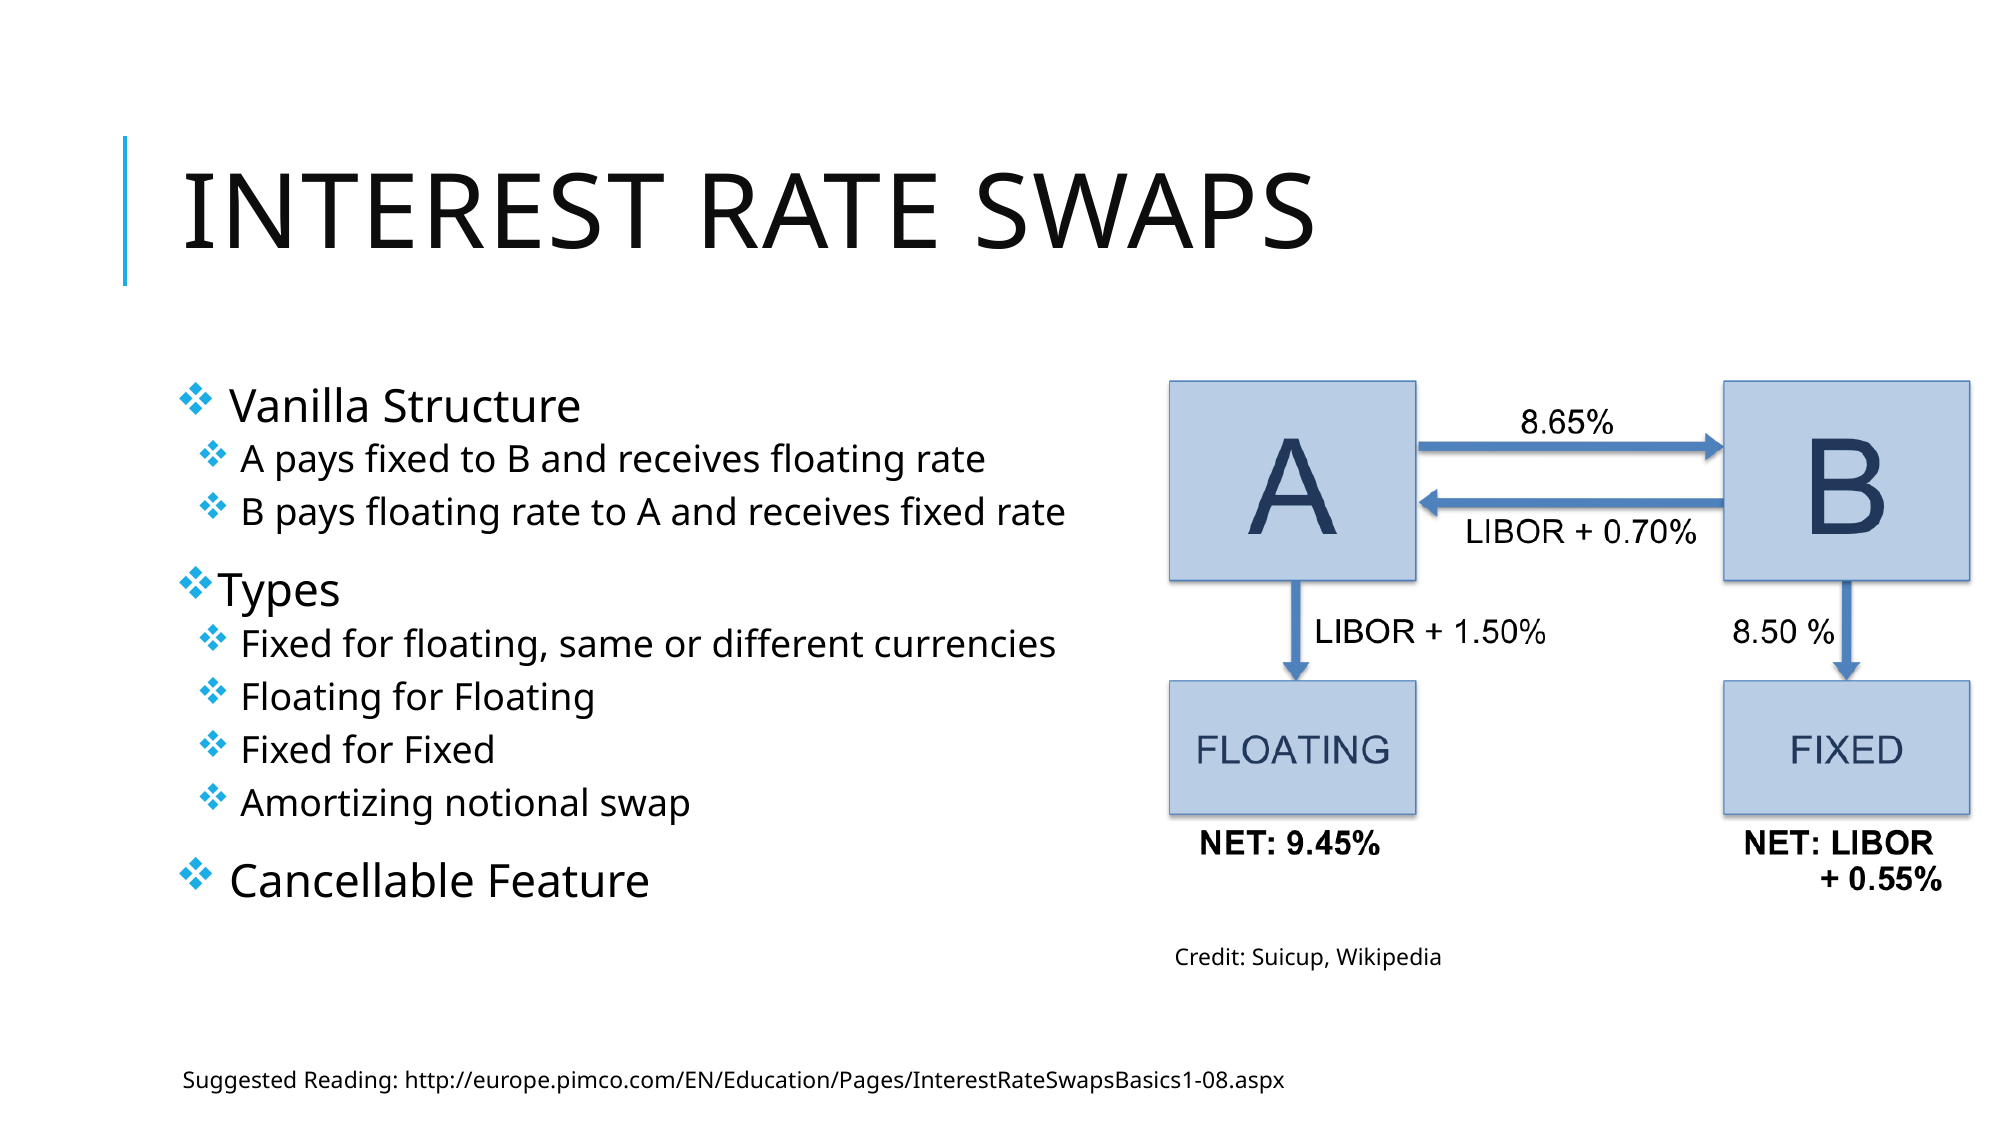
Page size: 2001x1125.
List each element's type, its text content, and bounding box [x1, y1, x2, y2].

title Interest rate swaps [168, 96, 1763, 342]
picture [1161, 376, 1978, 904]
text_box Credit: Suicup, Wikipedia [1159, 935, 1915, 978]
text_box Suggested Reading: http://europe.pimco.com/EN/Education/Pages/InterestRateSwapsBasics1-08.aspx [167, 1058, 2000, 1101]
list Vanilla Structure A pays fixed to B and receives floating rate B pays floating rate to A and receives fixed rate Types Fixed for floating, same or different currencies Floating for Floating Fixed for Fixed Amortizing notional swap Cancellable Feature [168, 375, 1162, 1035]
